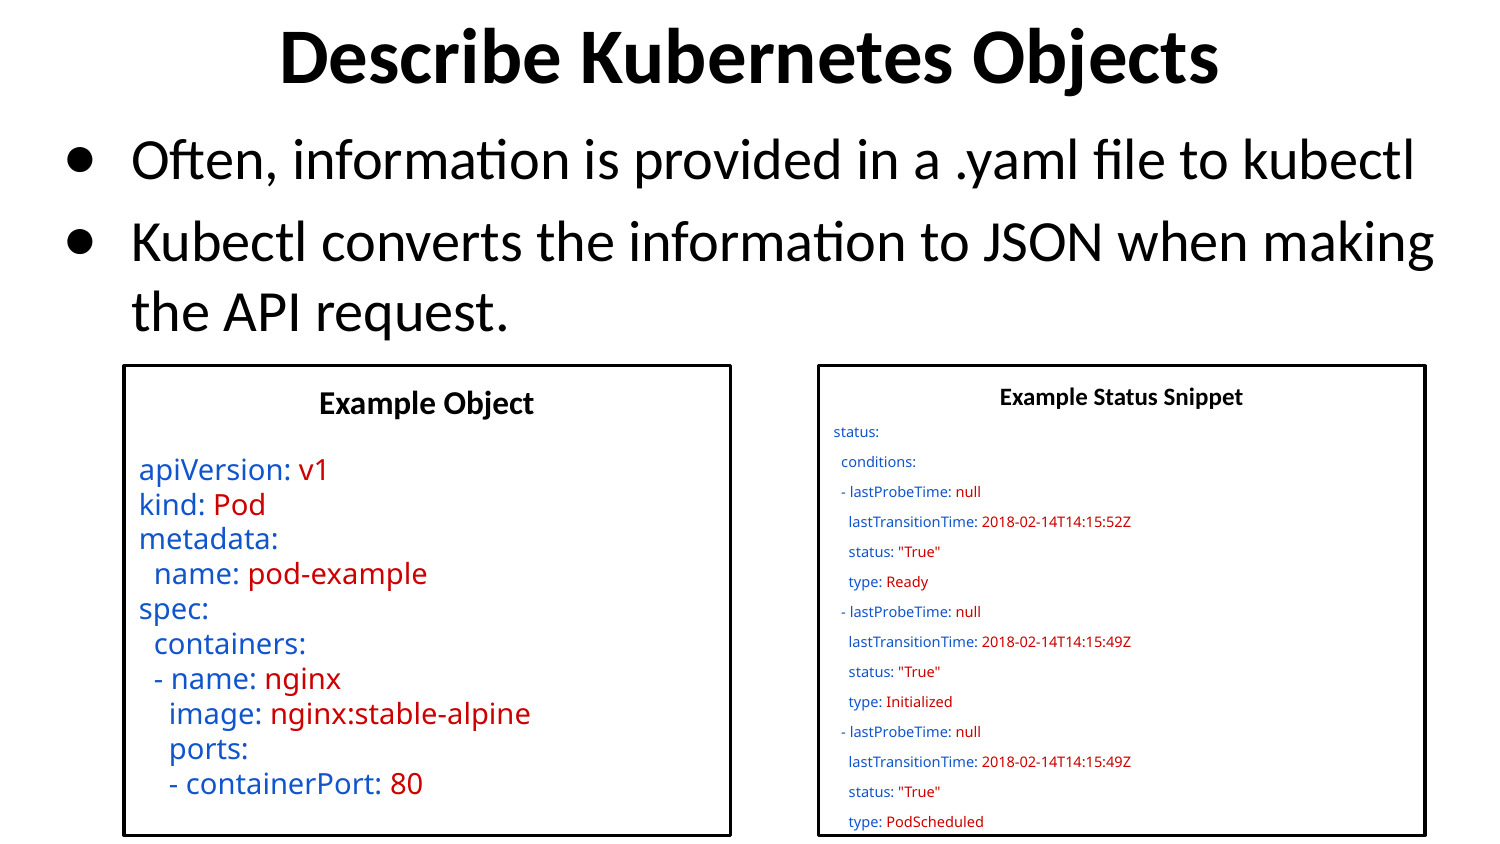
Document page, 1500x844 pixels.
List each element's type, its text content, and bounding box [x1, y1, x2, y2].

title Describe Kubernetes Objects [75, 0, 1425, 106]
text_box Example Status Snippet status: conditions: - lastProbeTime: null lastTransitionTime: 2018-02-14T14:15:52Z status: "True" type: Ready - lastProbeTime: null lastTransitionTime: 2018-02-14T14:15:49Z status: "True" type: Initialized - lastProbeTime: null lastTransitionTime: 2018-02-14T14:15:49Z status: "True" type: PodScheduled [818, 365, 1425, 836]
text_box Often, information is provided in a .yaml file to kubectl Kubectl converts the information to JSON when making the API request. [41, 106, 1483, 718]
text_box Example Object apiVersion: v1 kind: Pod metadata: name: pod-example spec: containers: - name: nginx image: nginx:stable-alpine ports: - containerPort: 80 [123, 365, 731, 836]
